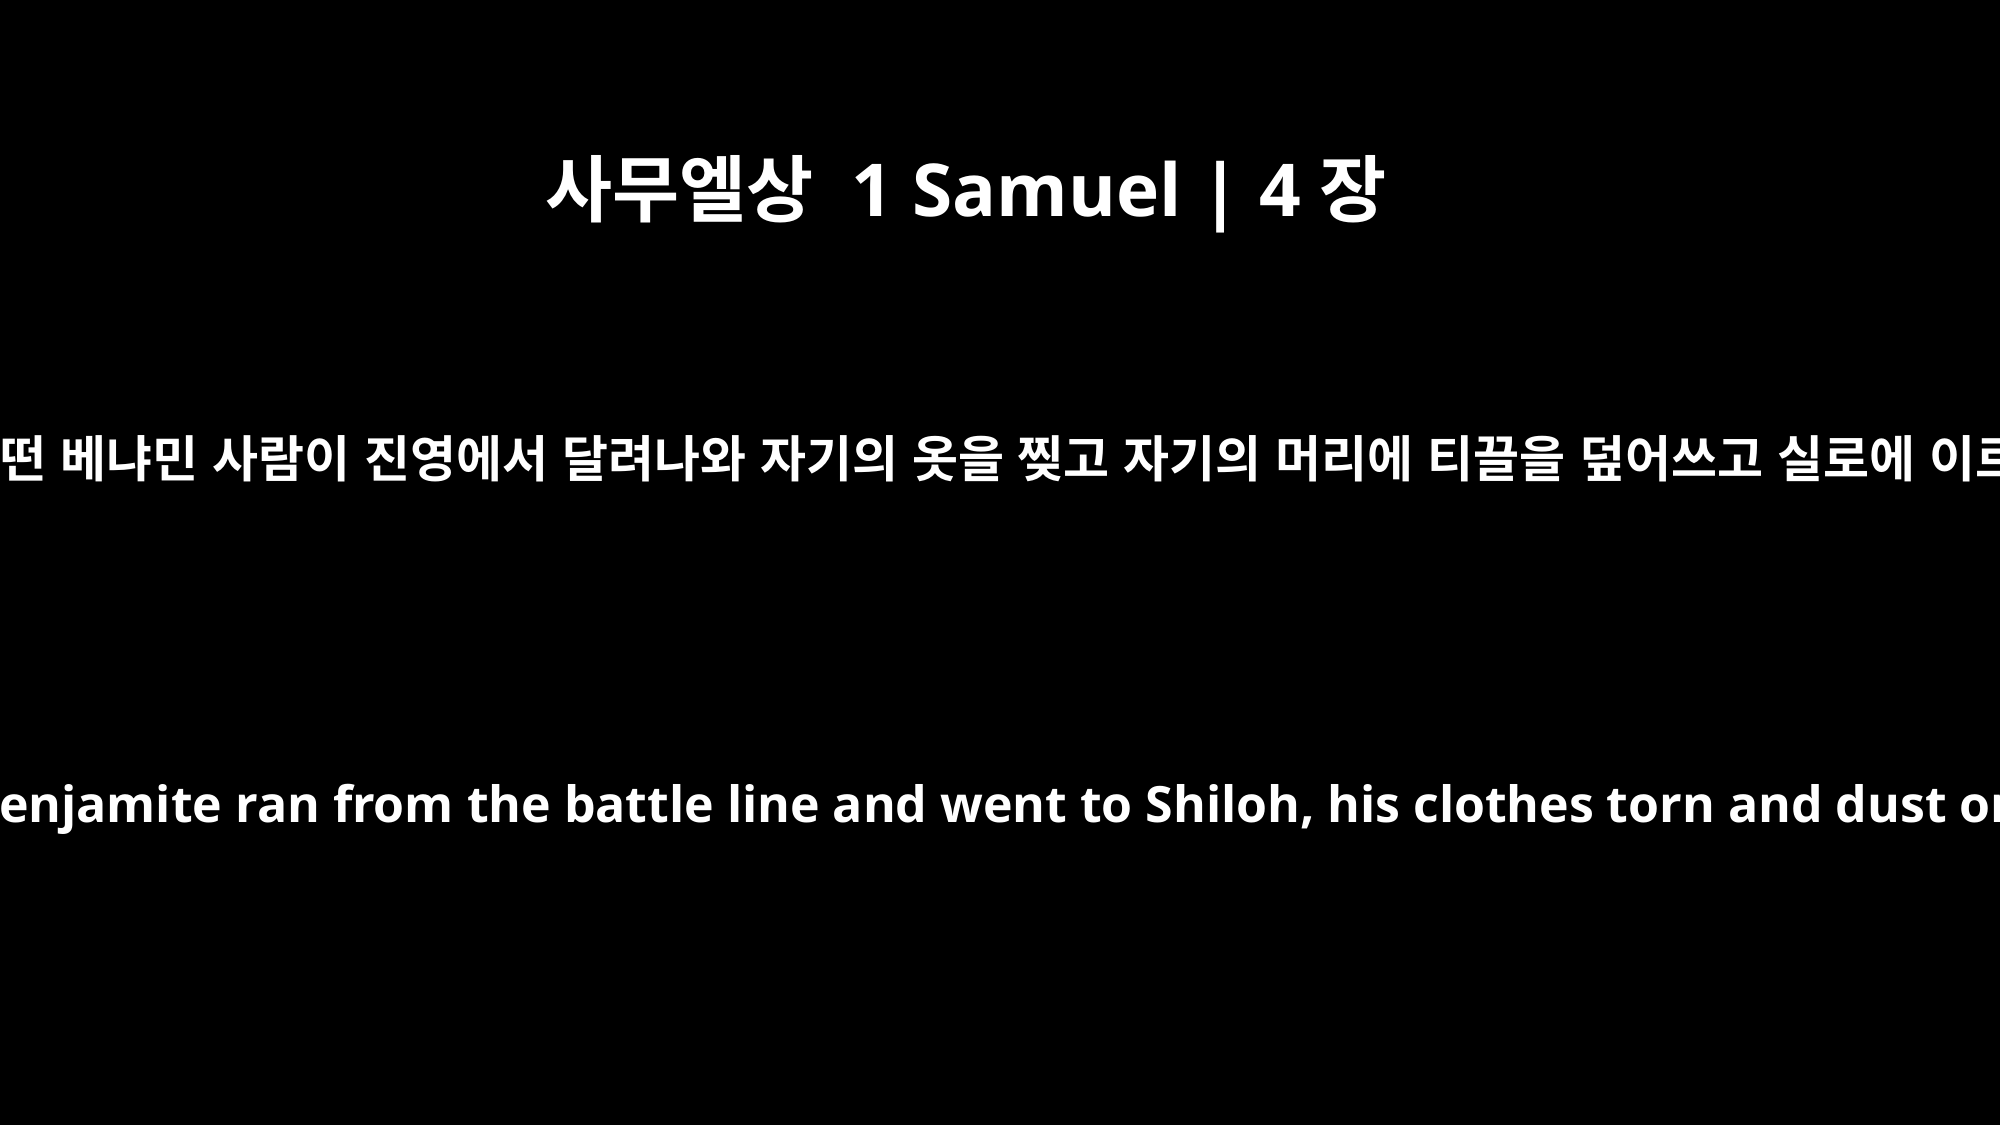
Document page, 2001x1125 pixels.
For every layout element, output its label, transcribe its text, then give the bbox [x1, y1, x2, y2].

text_box 사무엘상 1 Samuel | 4장 [530, 136, 1402, 239]
text_box That same day a Benjamite ran from the battle line and went to Shiloh, his clothes torn and dust on his head. [0, 764, 2000, 840]
text_box 12 당일에 어떤 베냐민 사람이 진영에서 달려나와 자기의 옷을 찢고 자기의 머리에 티끌을 덮어쓰고 실로에 이르니라 [0, 359, 2000, 495]
